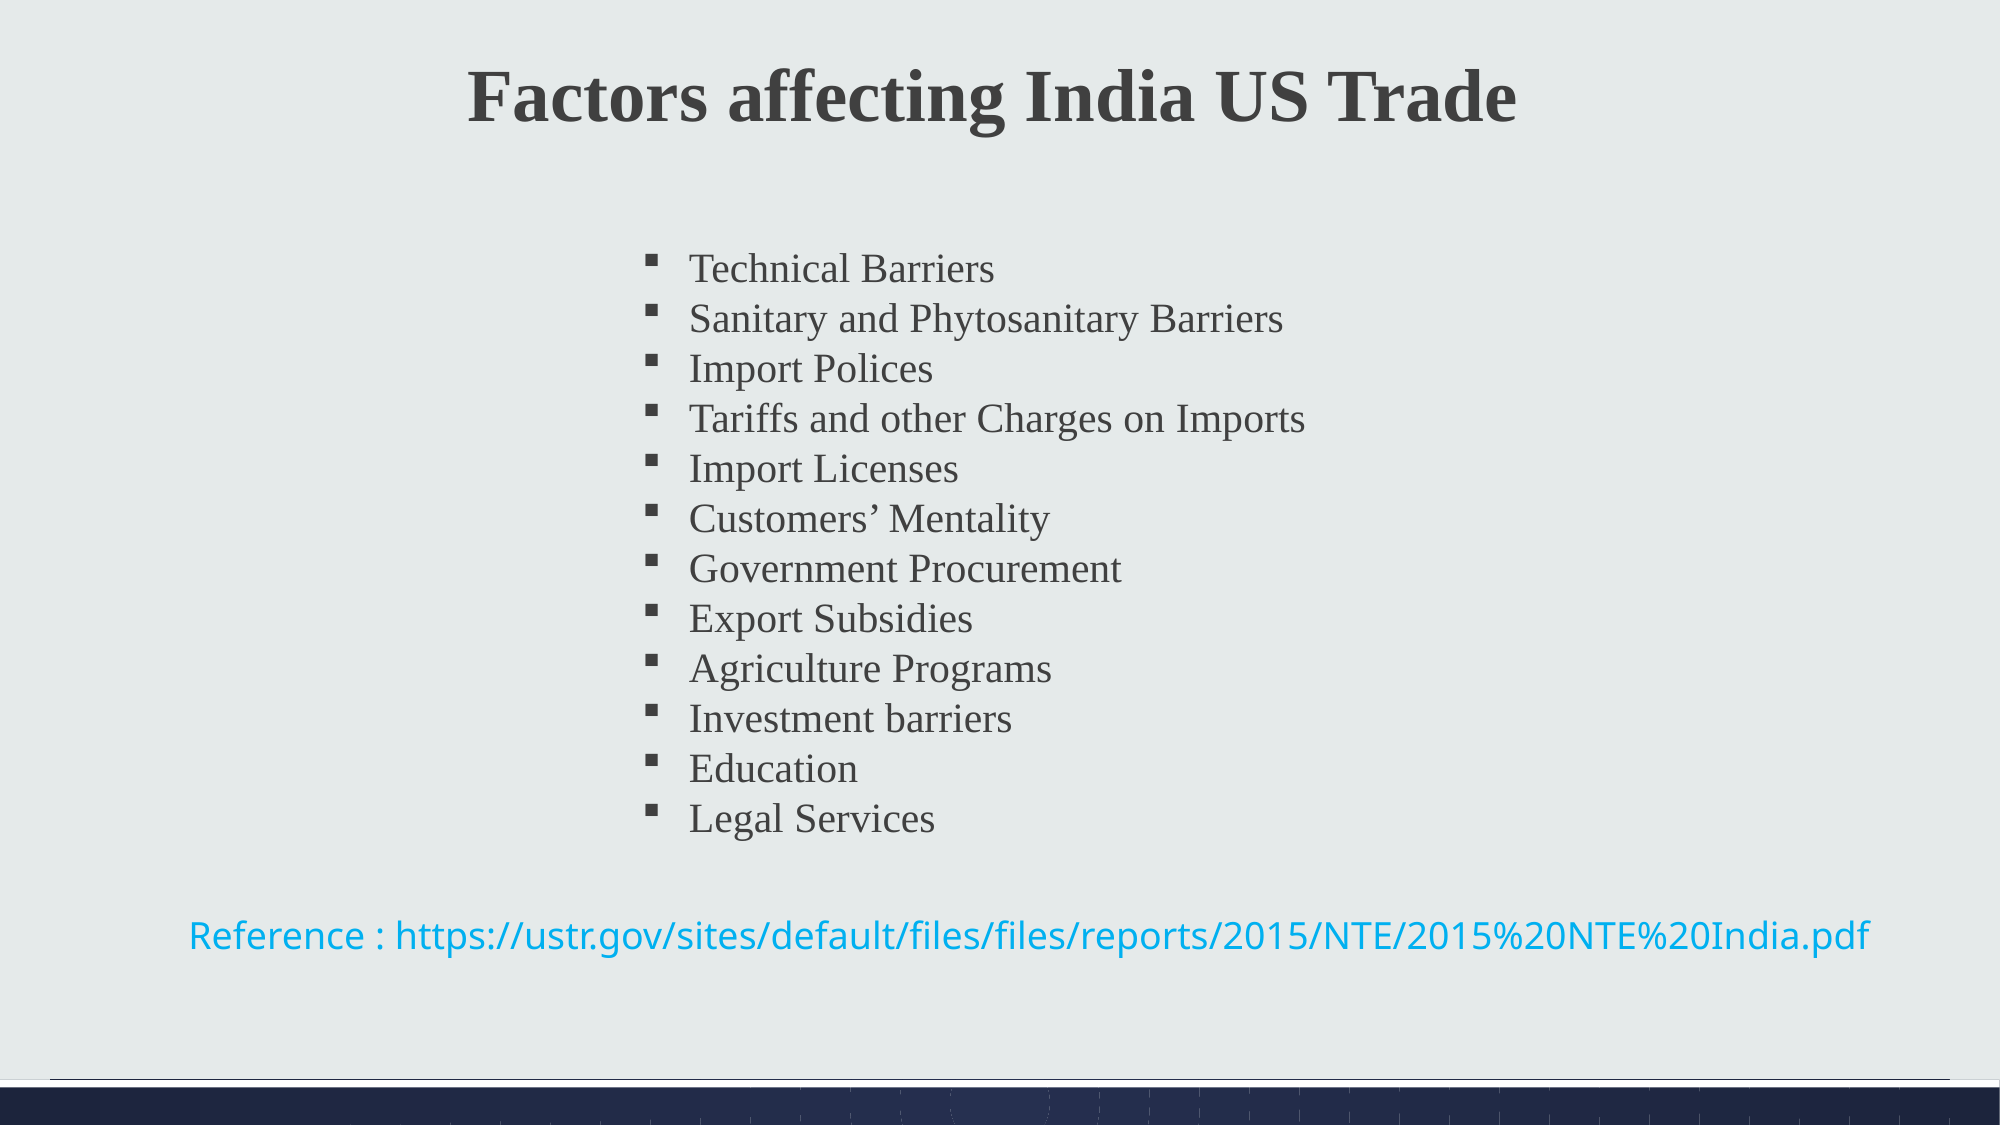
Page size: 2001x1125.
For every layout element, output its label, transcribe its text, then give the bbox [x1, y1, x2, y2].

text_box Reference : https://ustr.gov/sites/default/files/files/reports/2015/NTE/2015%20NTE%20India.pdf [173, 904, 1886, 965]
text_box Technical Barriers Sanitary and Phytosanitary Barriers Import Polices Tariffs and other Charges on Imports Import Licenses Customers’ Mentality Government Procurement Export Subsidies Agriculture Programs Investment barriers Education Legal Services [627, 232, 2000, 898]
text_box Factors affecting India US Trade [452, 39, 2000, 144]
